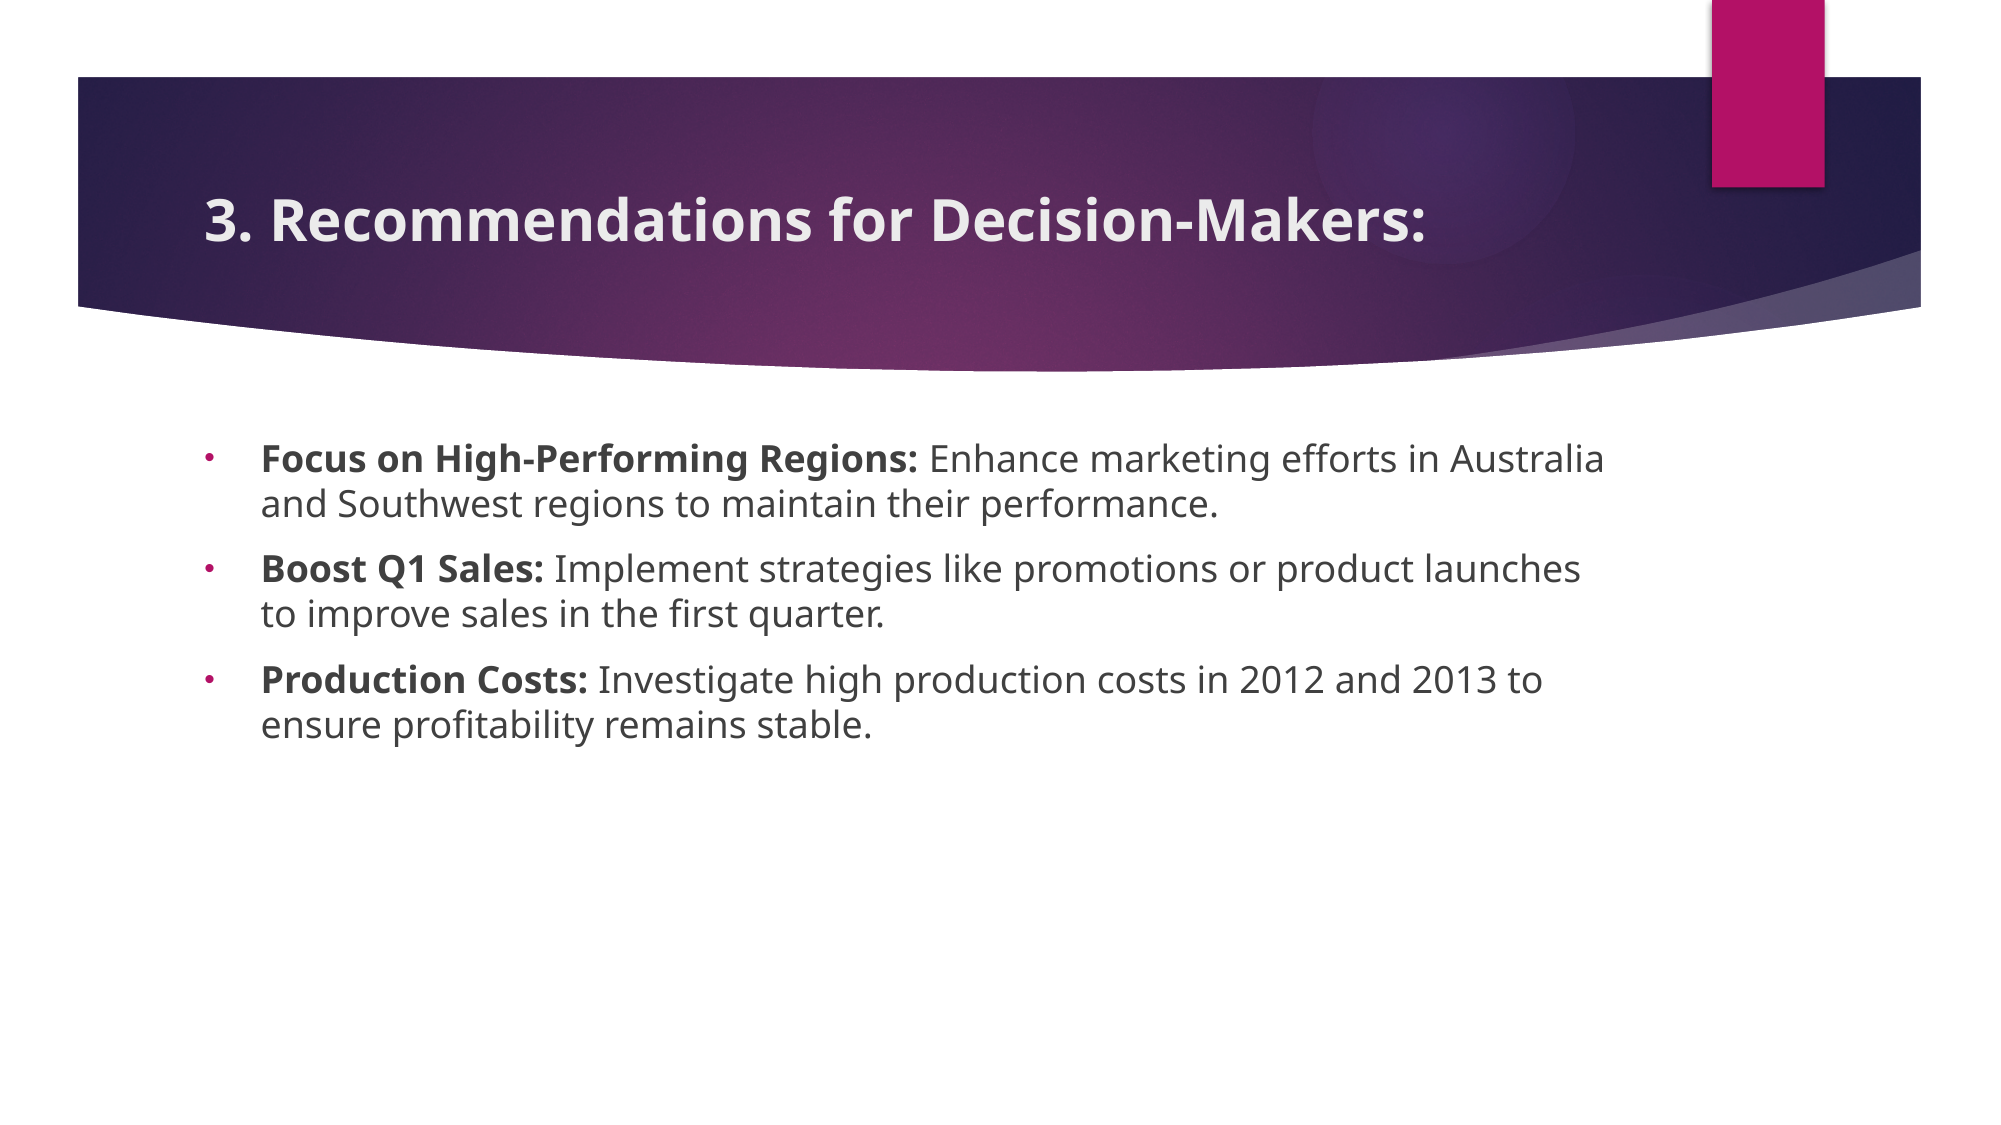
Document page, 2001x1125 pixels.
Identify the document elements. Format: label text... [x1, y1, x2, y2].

list Focus on High-Performing Regions: Enhance marketing efforts in Australia and Southwest regions to maintain their performance. Boost Q1 Sales: Implement strategies like promotions or product launches to improve sales in the first quarter. Production Costs: Investigate high production costs in 2012 and 2013 to ensure profitability remains stable. [189, 427, 1638, 988]
title 3. Recommendations for Decision-Makers: [189, 159, 1627, 276]
